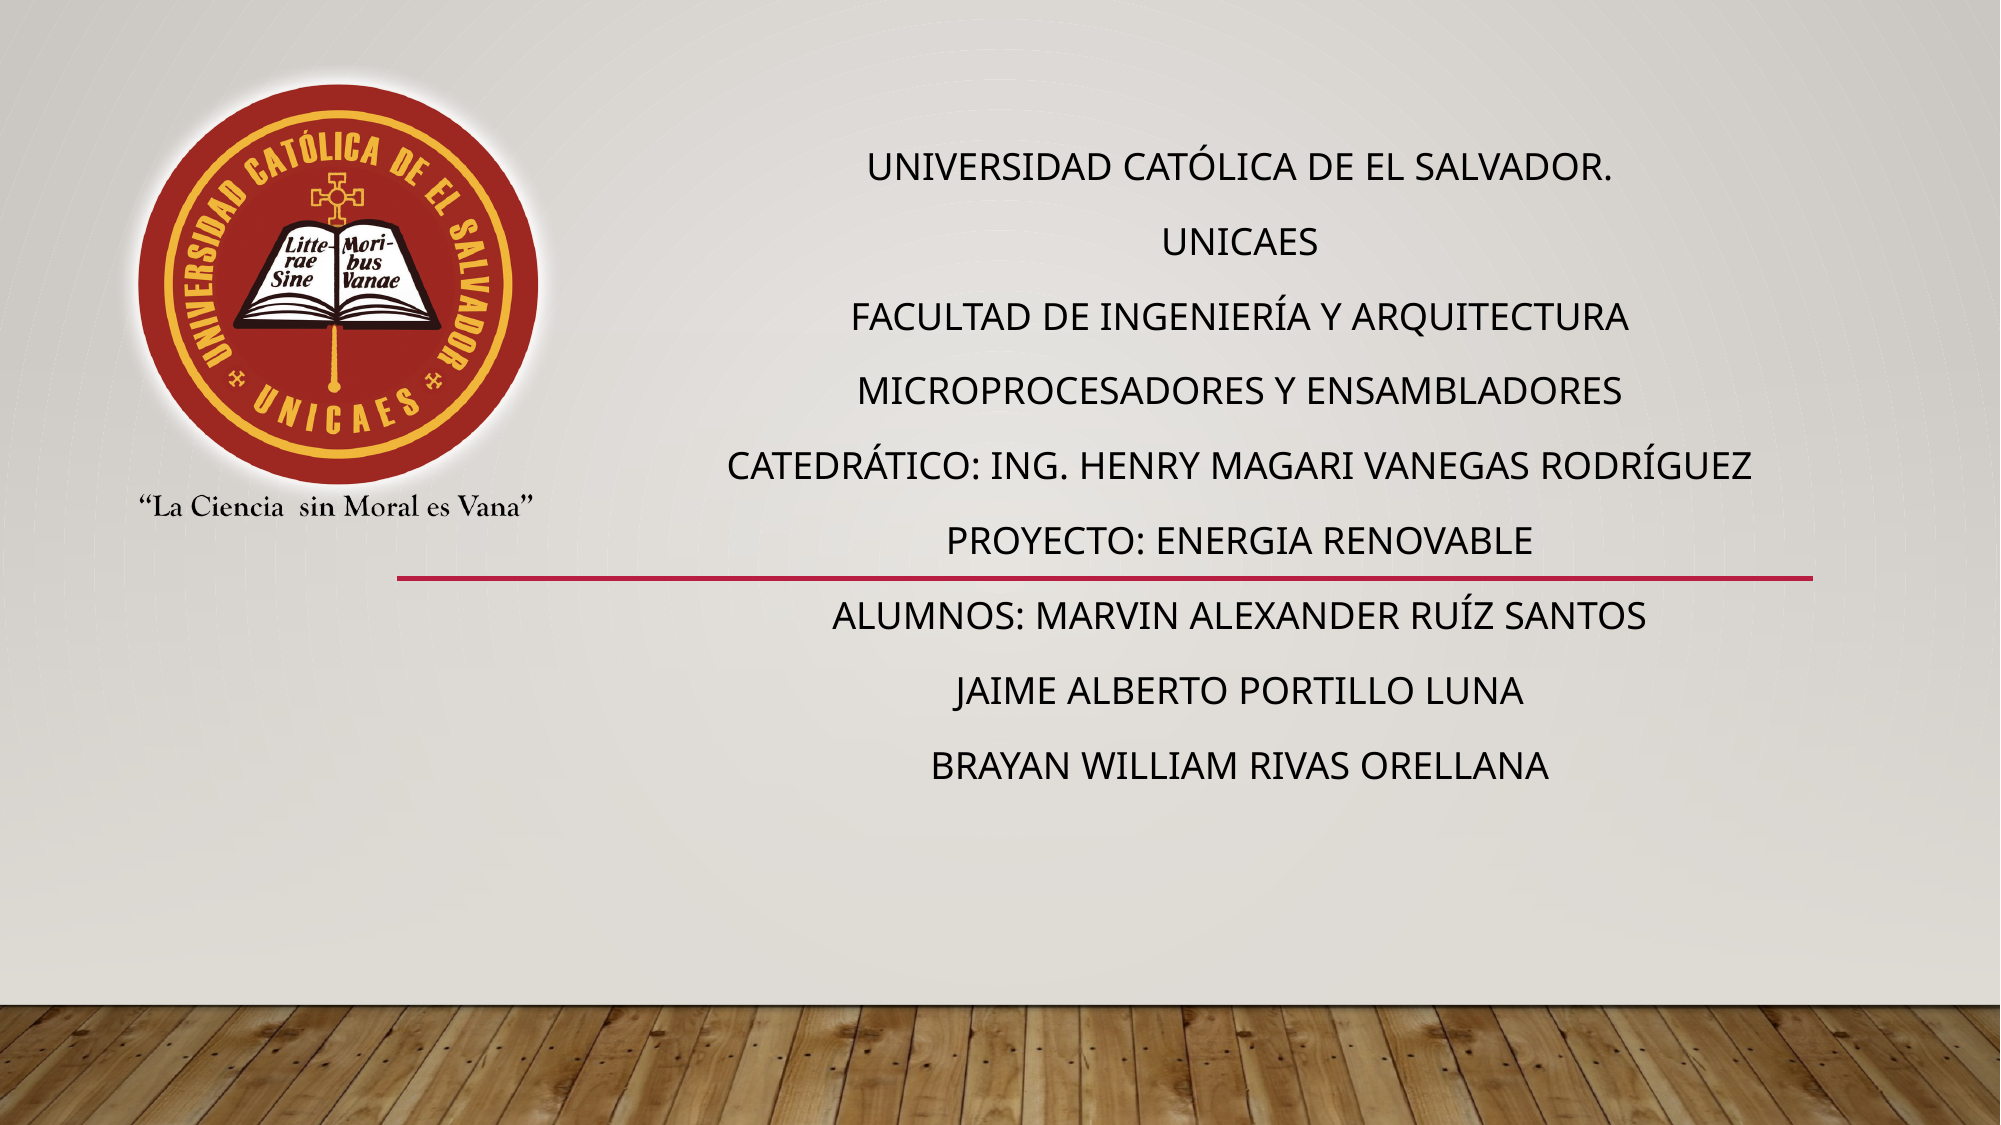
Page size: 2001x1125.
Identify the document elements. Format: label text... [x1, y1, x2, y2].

picture [0, 1005, 2000, 1125]
picture [105, 65, 566, 535]
subtitle UNIVERSIDAD CATÓLICA DE EL SALVADOR. UNICAES FACULTAD DE INGENIERÍA Y ARQUITECTURA MICROPROCESADORES Y ENSAMBLADORES CATEDRÁTICO: ING. HENRY MAGARI VANEGAS RODRÍGUEZ PROYECTO: ENERGIA RENOVABLE ALUMNOS: MARVIN ALEXANDER RUÍZ SANTOS JAIME ALBERTO PORTILLO LUNA BRAYAN WILLIAM RIVAS ORELLANA [690, 119, 1790, 859]
